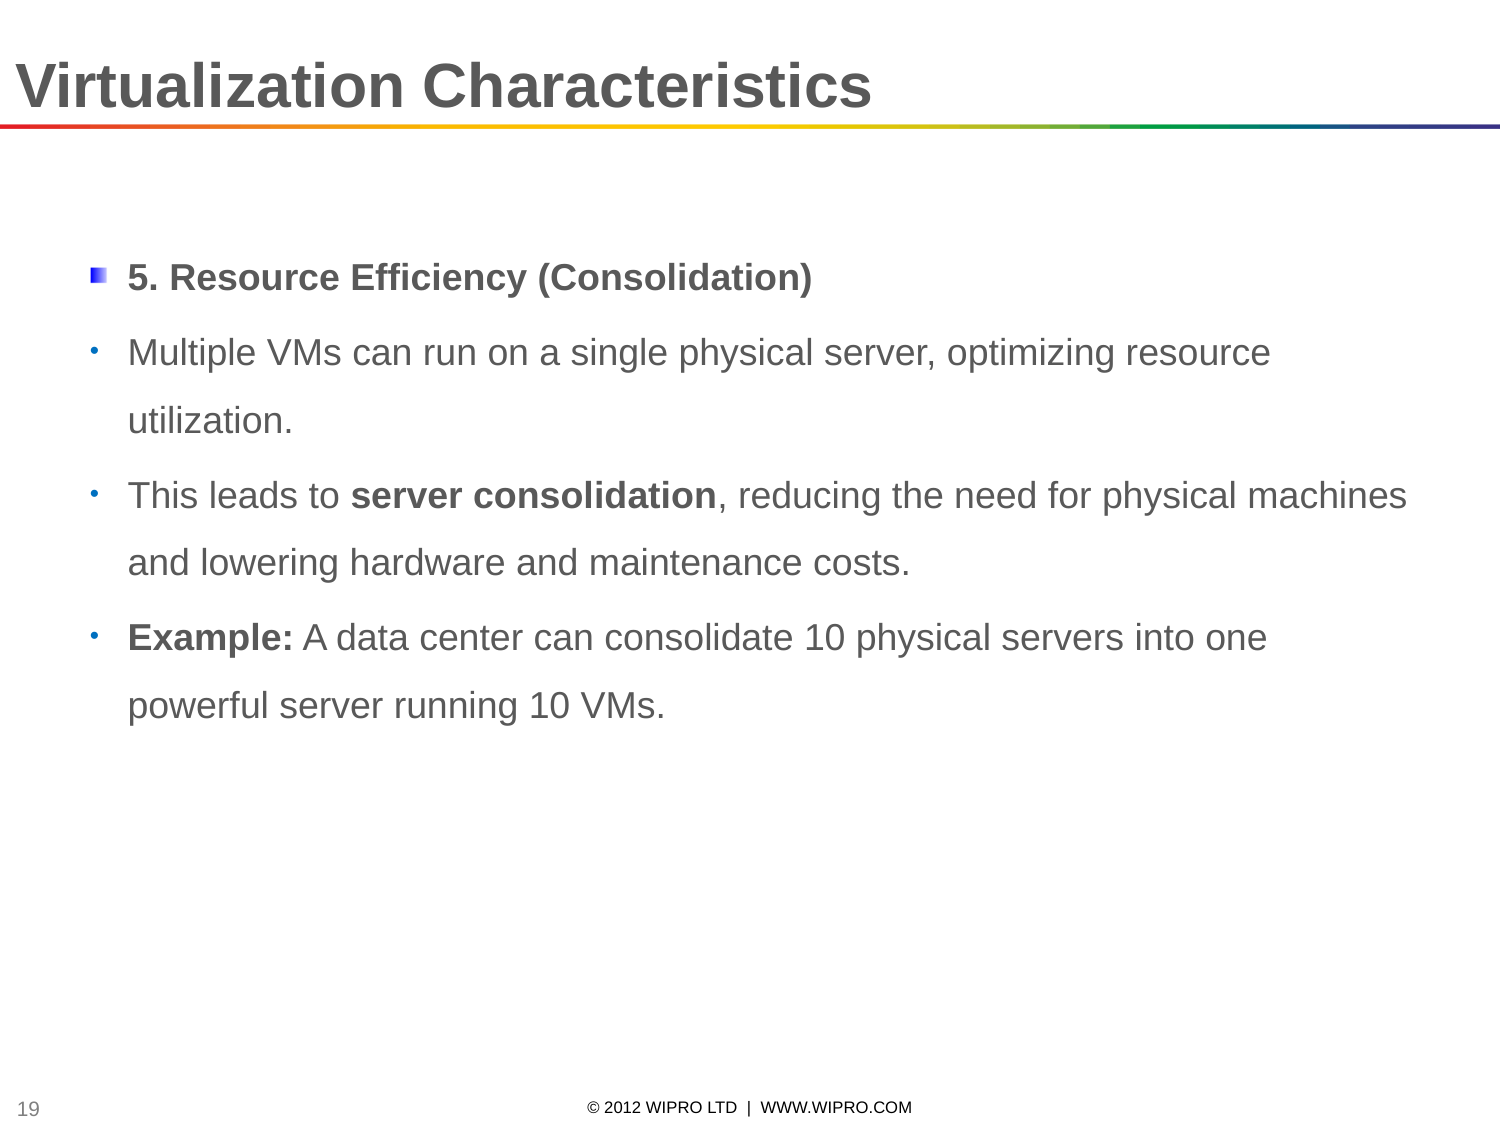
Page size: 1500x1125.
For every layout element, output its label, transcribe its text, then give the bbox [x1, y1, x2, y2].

list 5. Resource Efficiency (Consolidation) Multiple VMs can run on a single physical server, optimizing resource utilization. This leads to server consolidation, reducing the need for physical machines and lowering hardware and maintenance costs. Example: A data center can consolidate 10 physical servers into one powerful server running 10 VMs. [75, 223, 1427, 957]
picture [89, 266, 109, 285]
list Virtualization Characteristics [0, 0, 1500, 115]
